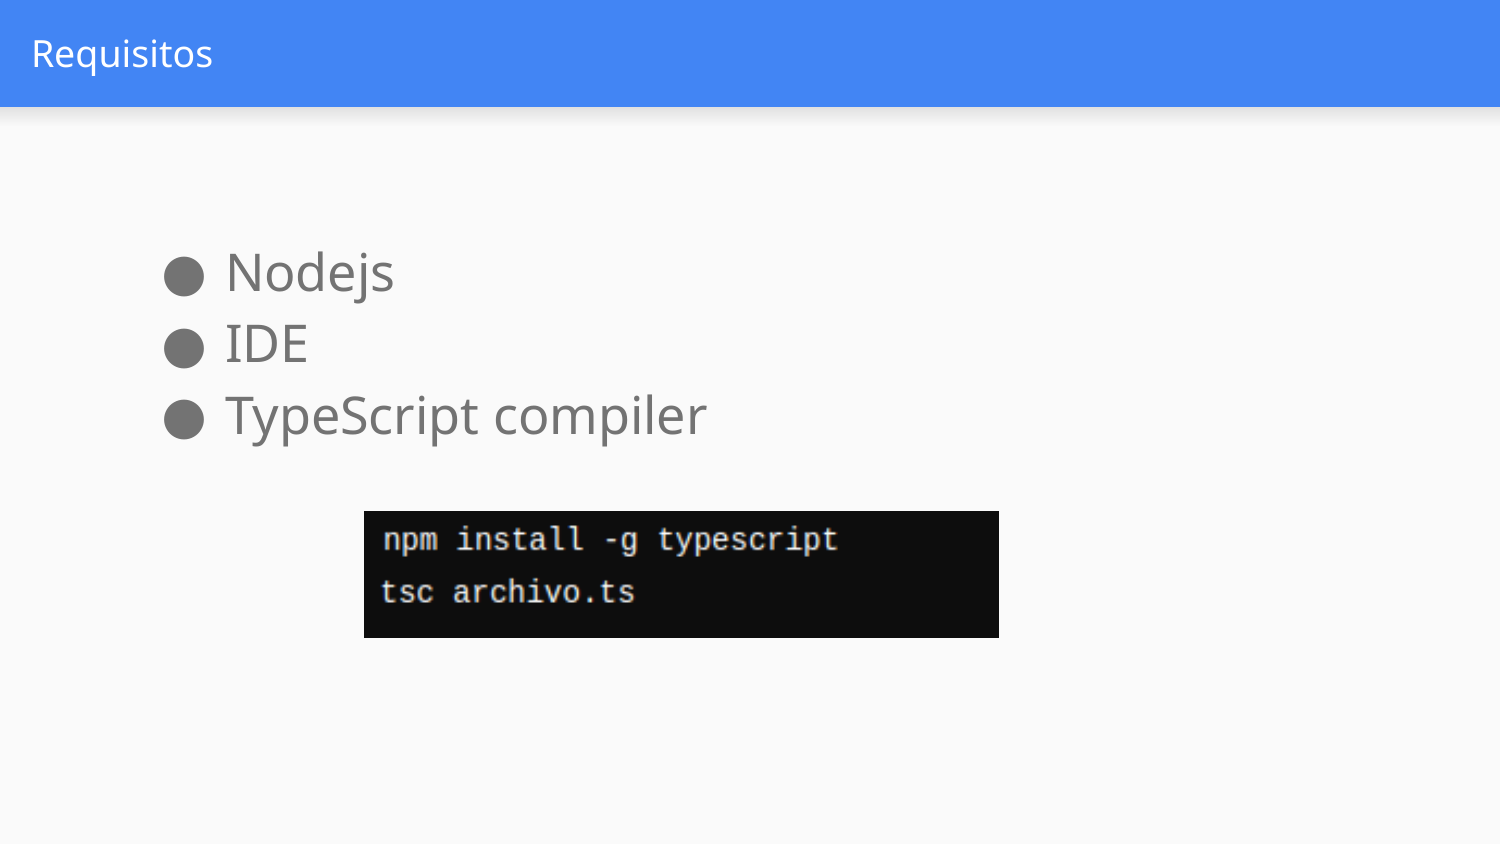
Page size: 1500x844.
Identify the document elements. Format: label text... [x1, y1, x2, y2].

picture [364, 511, 999, 639]
list Nodejs IDE TypeScript compiler [135, 214, 770, 674]
title Requisitos [16, 2, 1464, 102]
